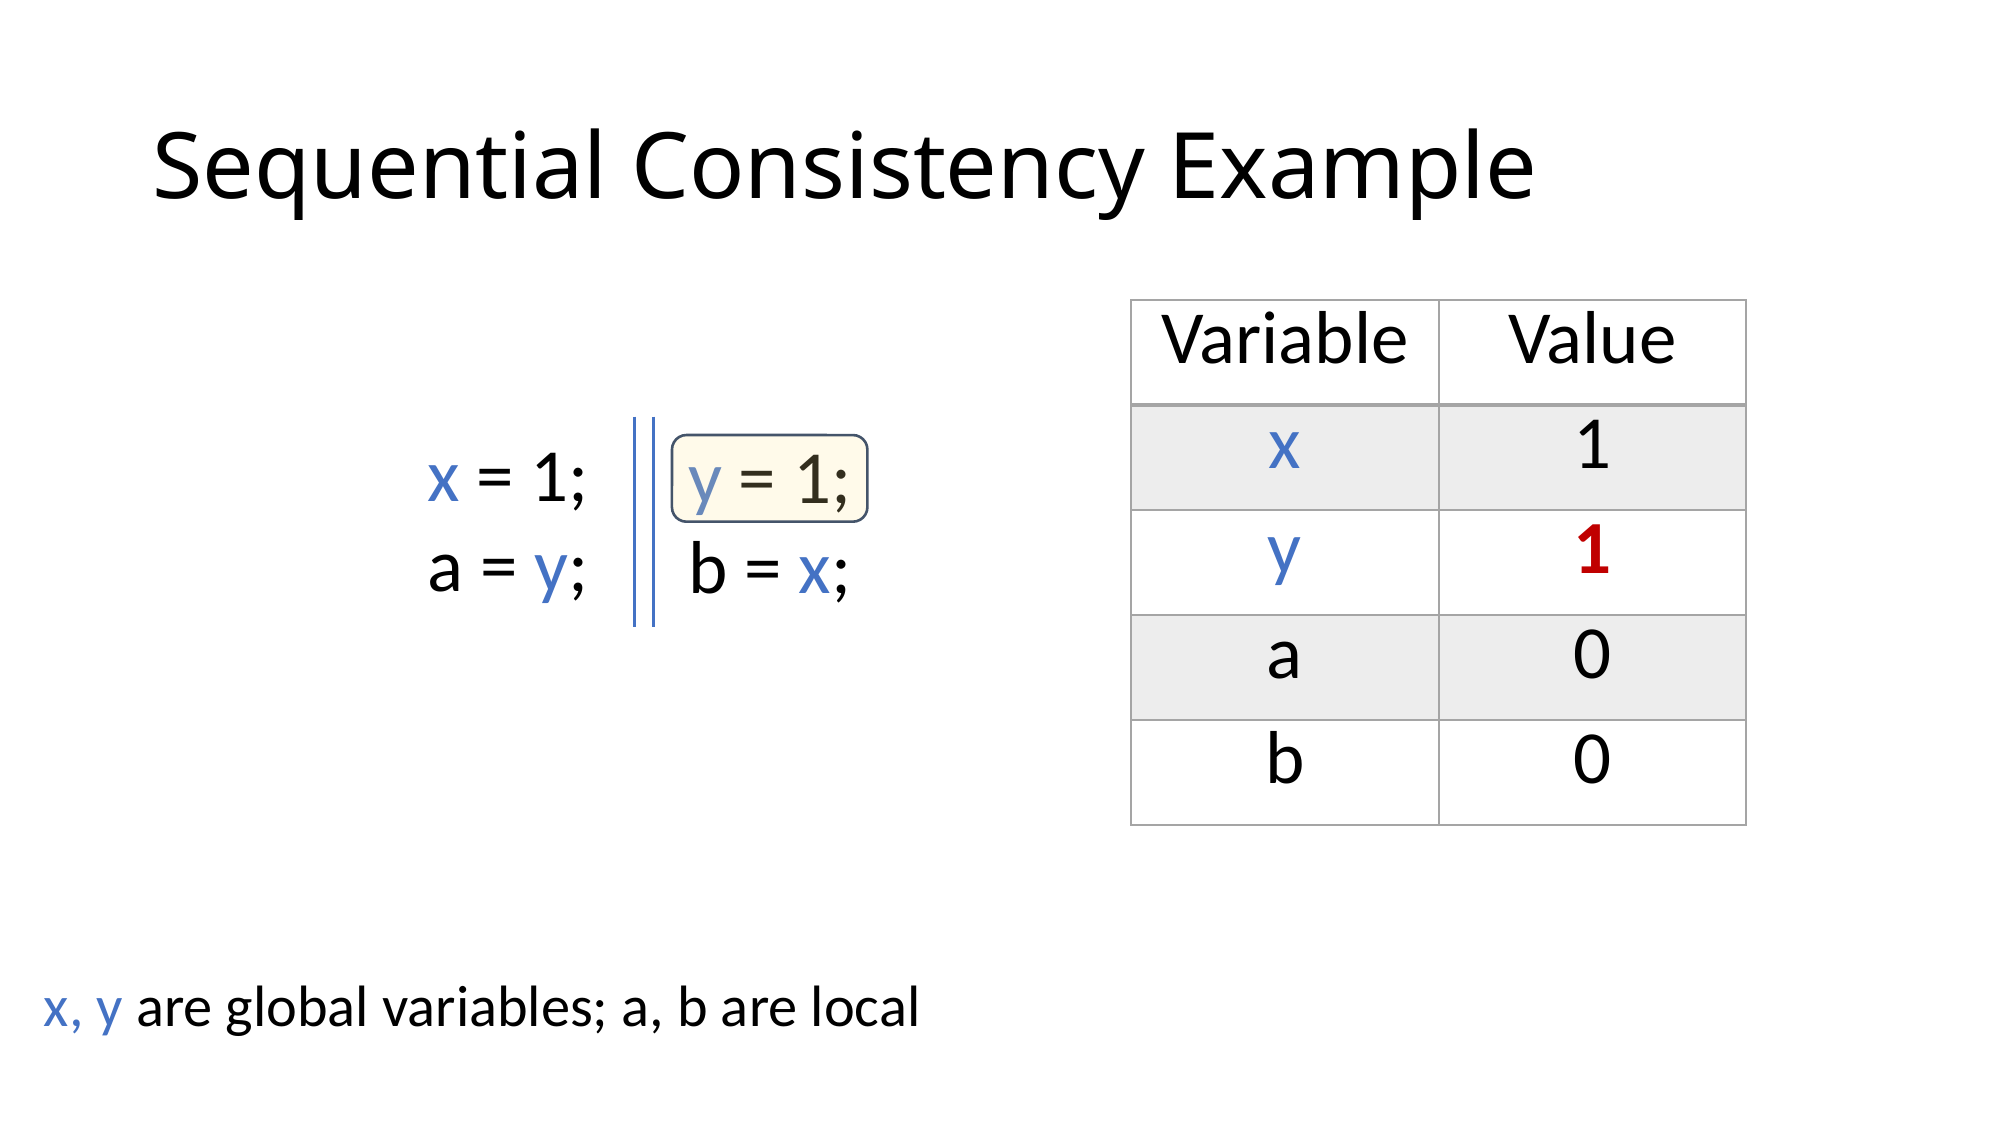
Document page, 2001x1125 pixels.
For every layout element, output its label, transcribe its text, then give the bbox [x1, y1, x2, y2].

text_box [634, 416, 654, 627]
table_header Variable [1132, 301, 1438, 403]
table_cell x [1132, 407, 1438, 509]
table_cell a [1132, 616, 1438, 719]
table_cell 0 [1440, 616, 1745, 719]
table_cell 1 [1440, 511, 1745, 614]
table_cell 1 [1440, 407, 1745, 509]
table_cell 0 [1440, 721, 1745, 824]
text_box x, y are global variables; a, b are local [28, 968, 1132, 1048]
text_box x = 1; a = y; [412, 419, 608, 614]
text_box [671, 435, 868, 522]
table_cell b [1132, 721, 1438, 824]
title Sequential Consistency Example [137, 59, 1863, 278]
table_header Value [1440, 301, 1745, 403]
table_cell y [1132, 511, 1438, 614]
text_box y = 1; b = x; [673, 421, 869, 616]
